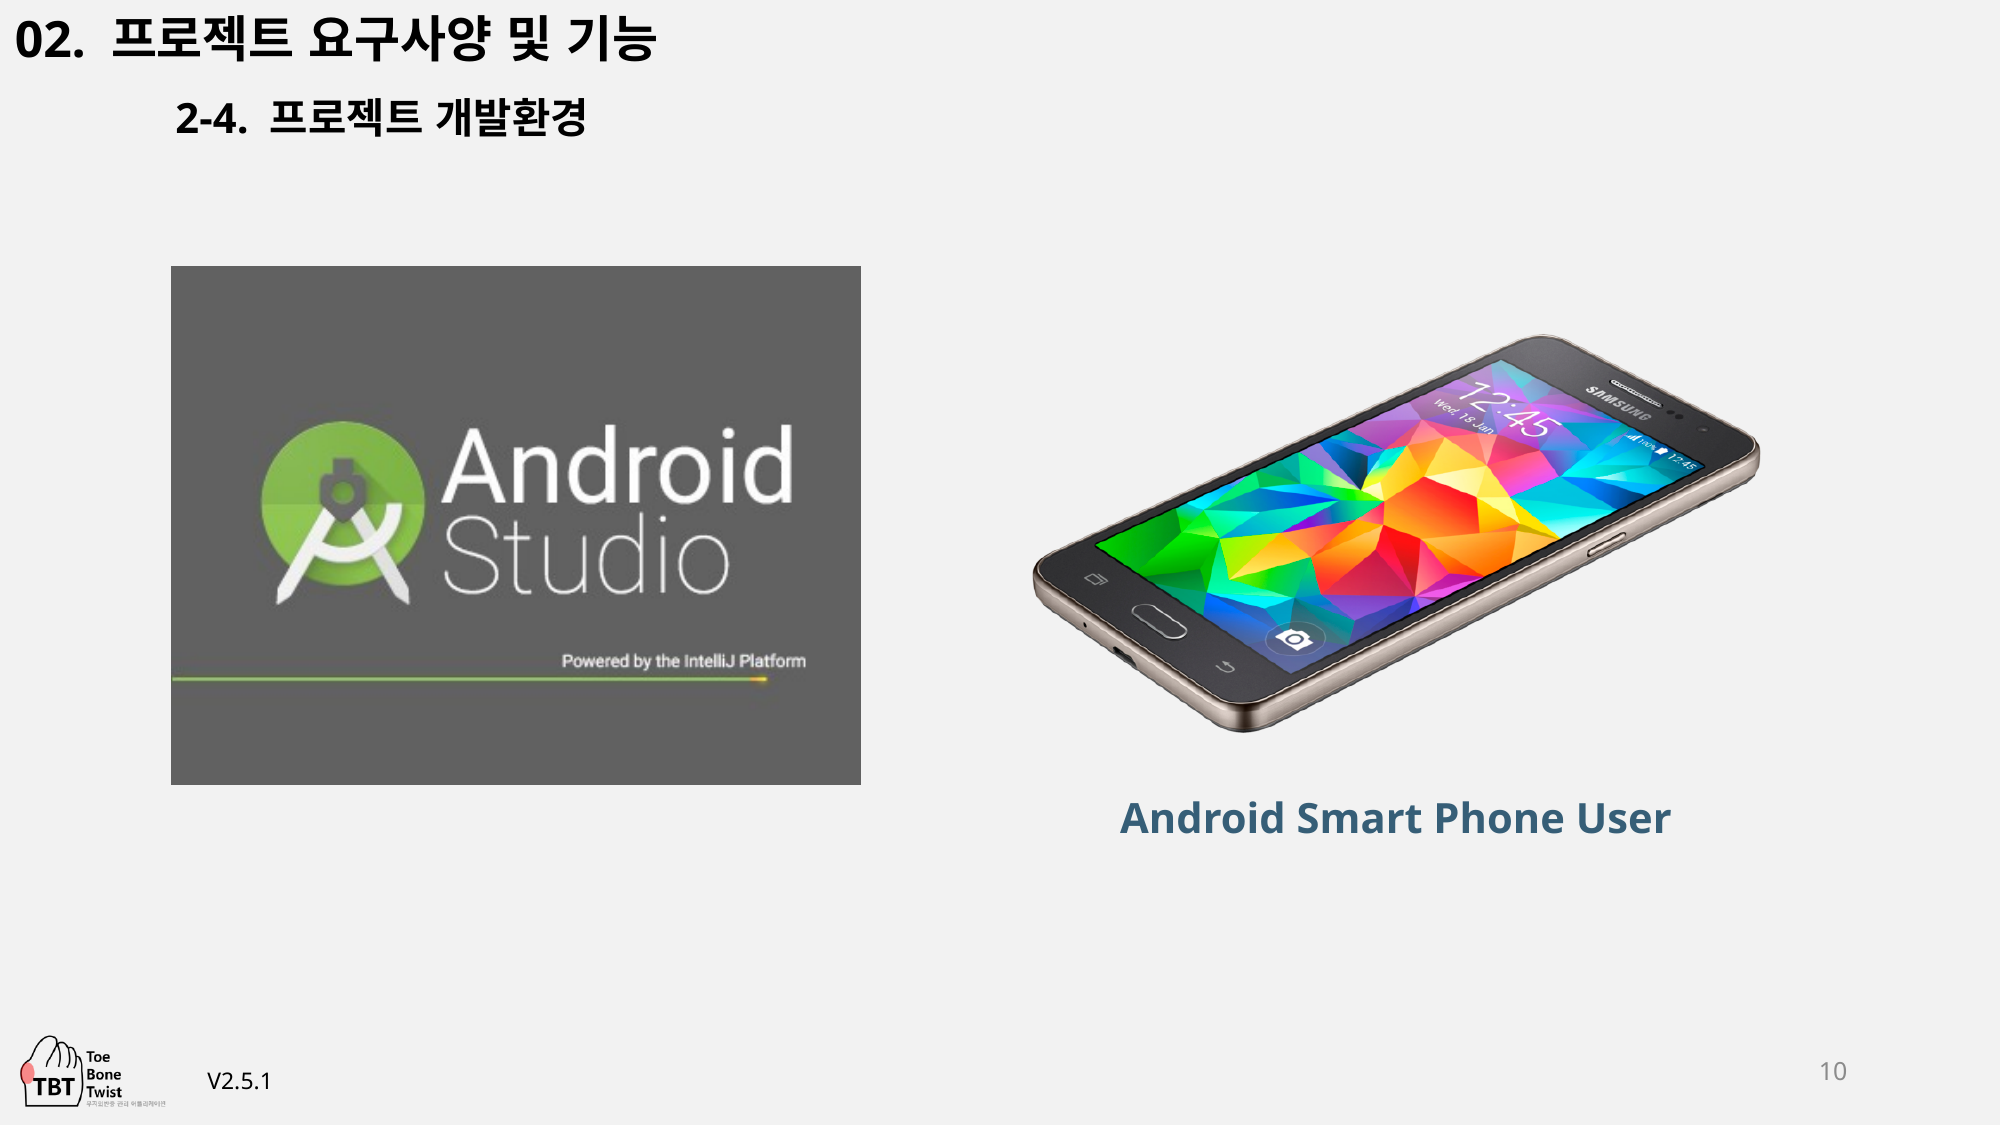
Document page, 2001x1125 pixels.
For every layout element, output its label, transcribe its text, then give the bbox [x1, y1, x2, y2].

text_box Android Smart Phone User [1091, 800, 1702, 849]
text_box V2.5.1 [196, 1058, 310, 1101]
picture [14, 1030, 196, 1115]
text_box 02. 프로젝트 요구사양 및 기능 2-4. 프로젝트 개발환경 [0, 0, 1000, 150]
picture [171, 266, 861, 785]
picture [996, 266, 1796, 800]
slide_number 10 [1412, 1042, 1863, 1103]
